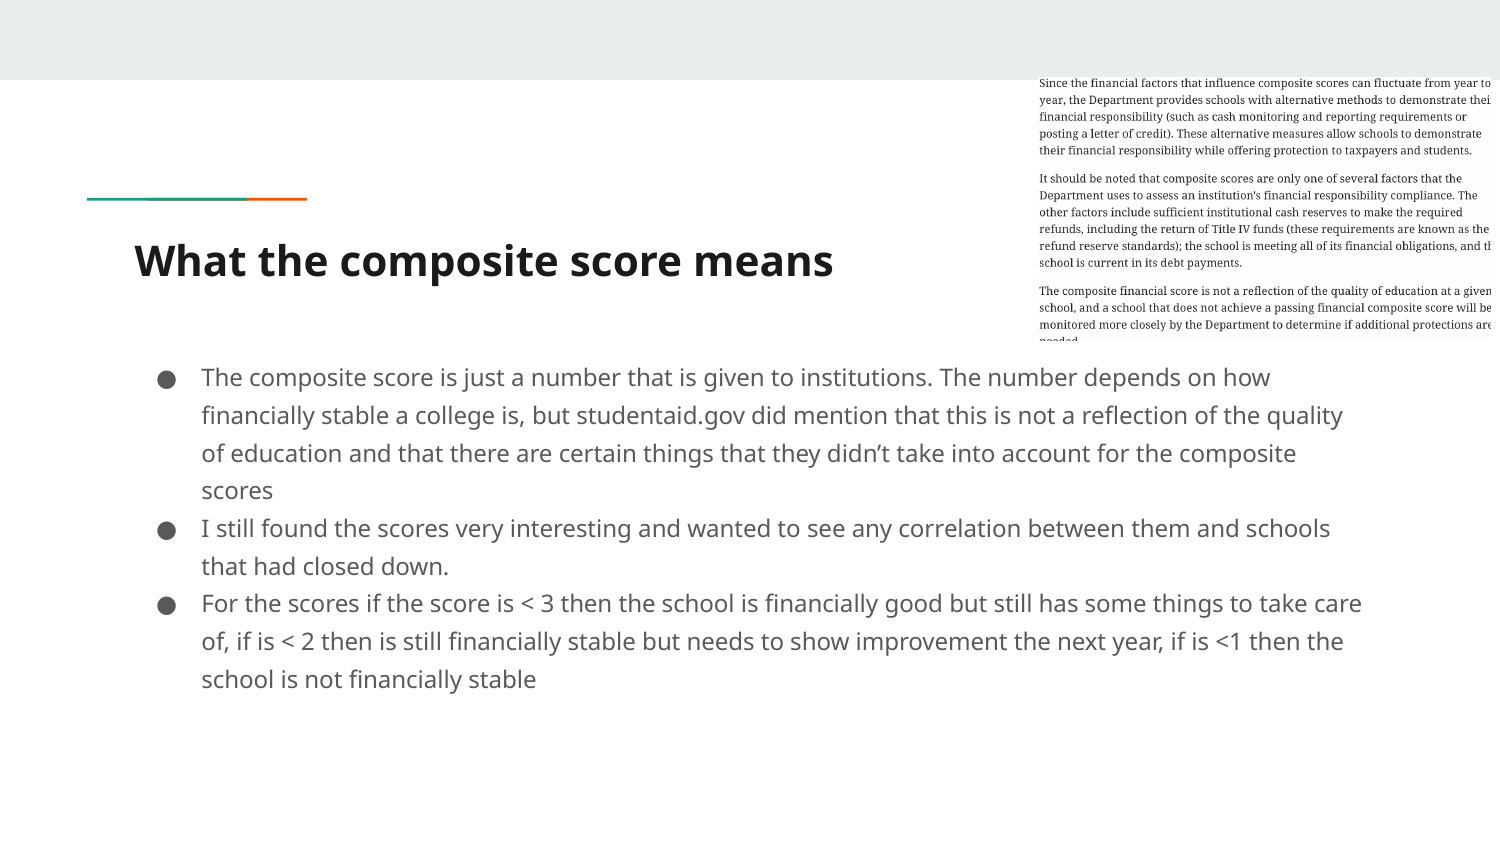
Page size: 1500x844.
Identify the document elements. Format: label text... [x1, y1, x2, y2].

list The composite score is just a number that is given to institutions. The number depends on how financially stable a college is, but studentaid.gov did mention that this is not a reflection of the quality of education and that there are certain things that they didn’t take into account for the composite scores I still found the scores very interesting and wanted to see any correlation between them and schools that had closed down. For the scores if the score is < 3 then the school is financially good but still has some things to take care of, if is < 2 then is still financially stable but needs to show improvement the next year, if is <1 then the school is not financially stable [119, 341, 1381, 712]
title What the composite score means [119, 216, 1033, 305]
picture [1038, 77, 1491, 342]
